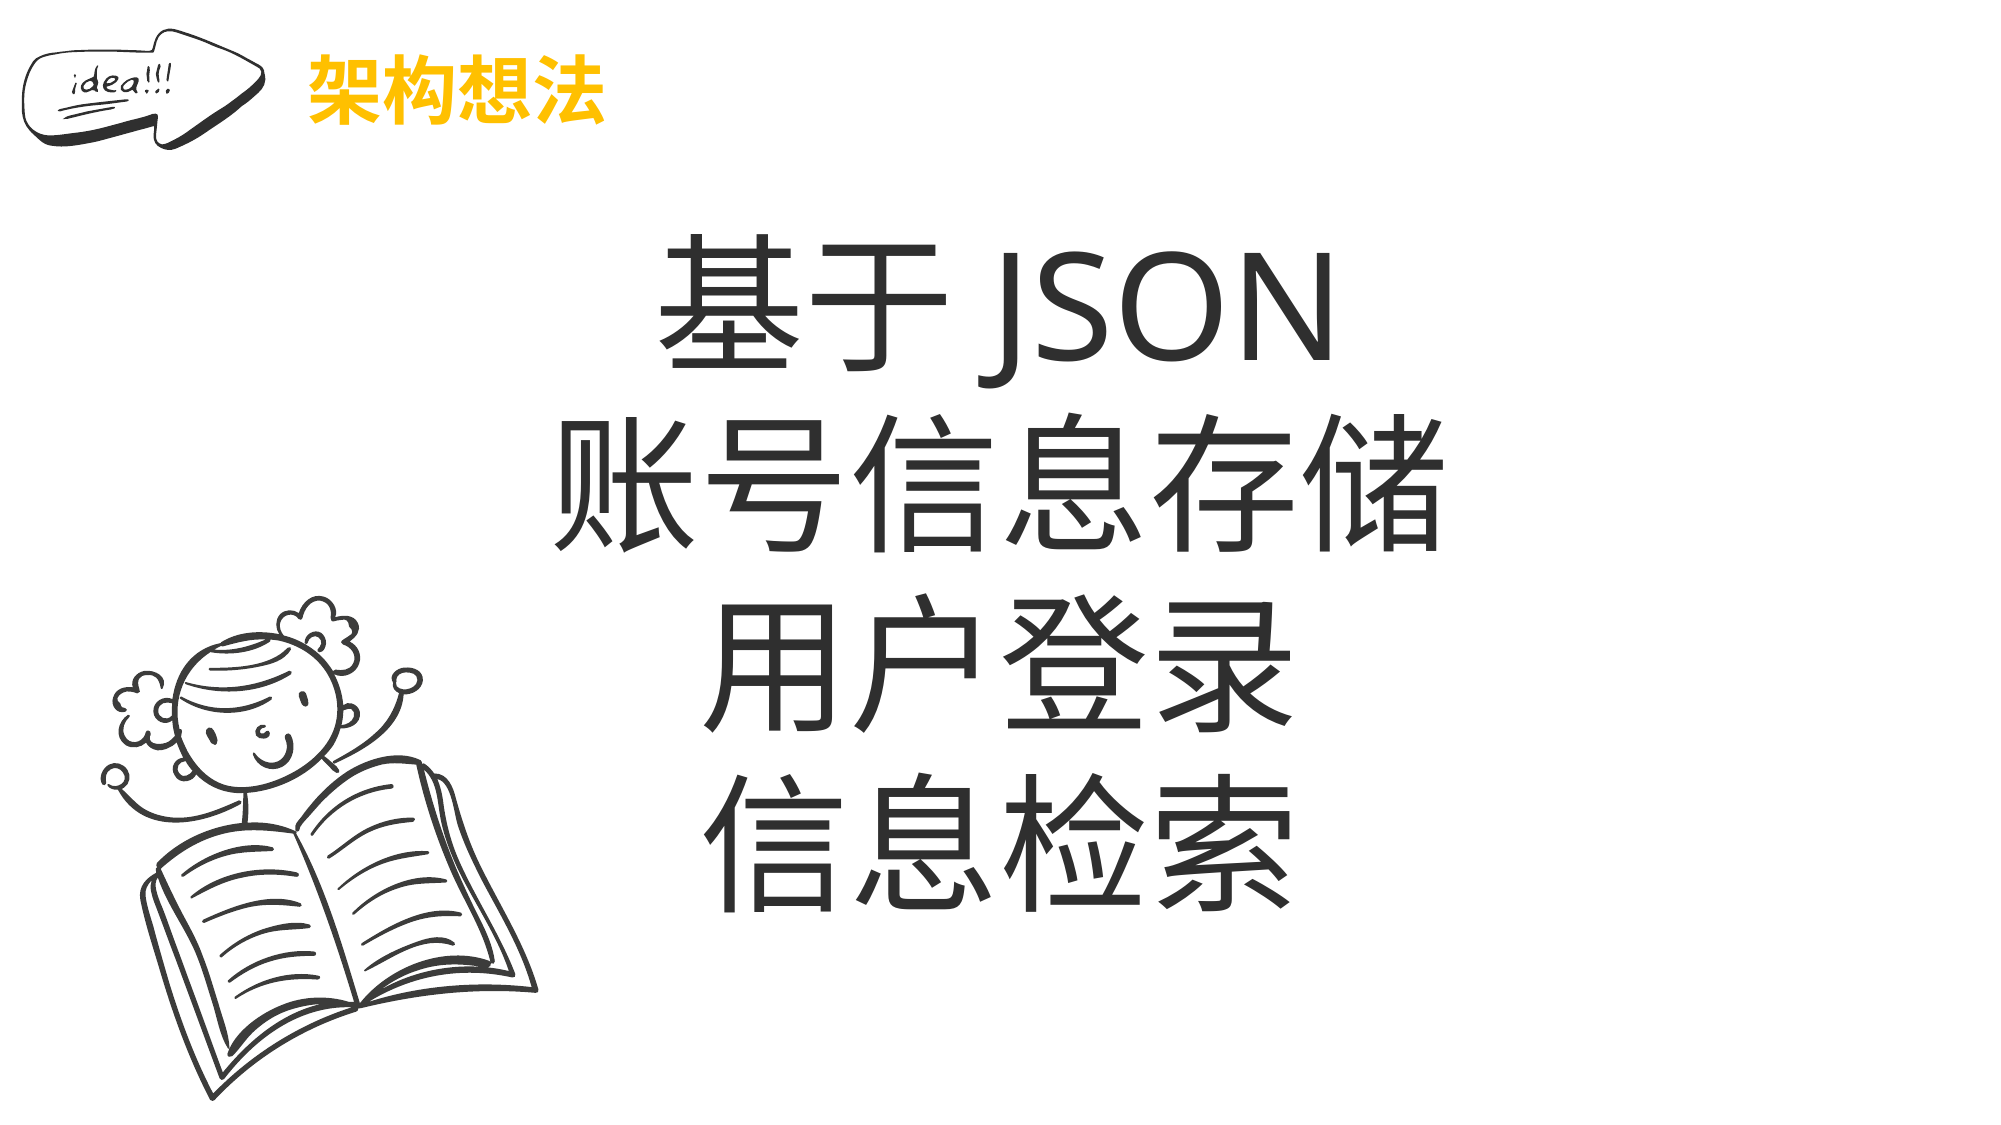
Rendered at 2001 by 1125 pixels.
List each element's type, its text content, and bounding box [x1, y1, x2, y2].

text_box 架构想法 [293, 35, 741, 141]
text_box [121, 611, 477, 1065]
text_box [21, 28, 266, 150]
text_box 基于JSON 账号信息存储 用户登录 信息检索 [0, 202, 2000, 938]
